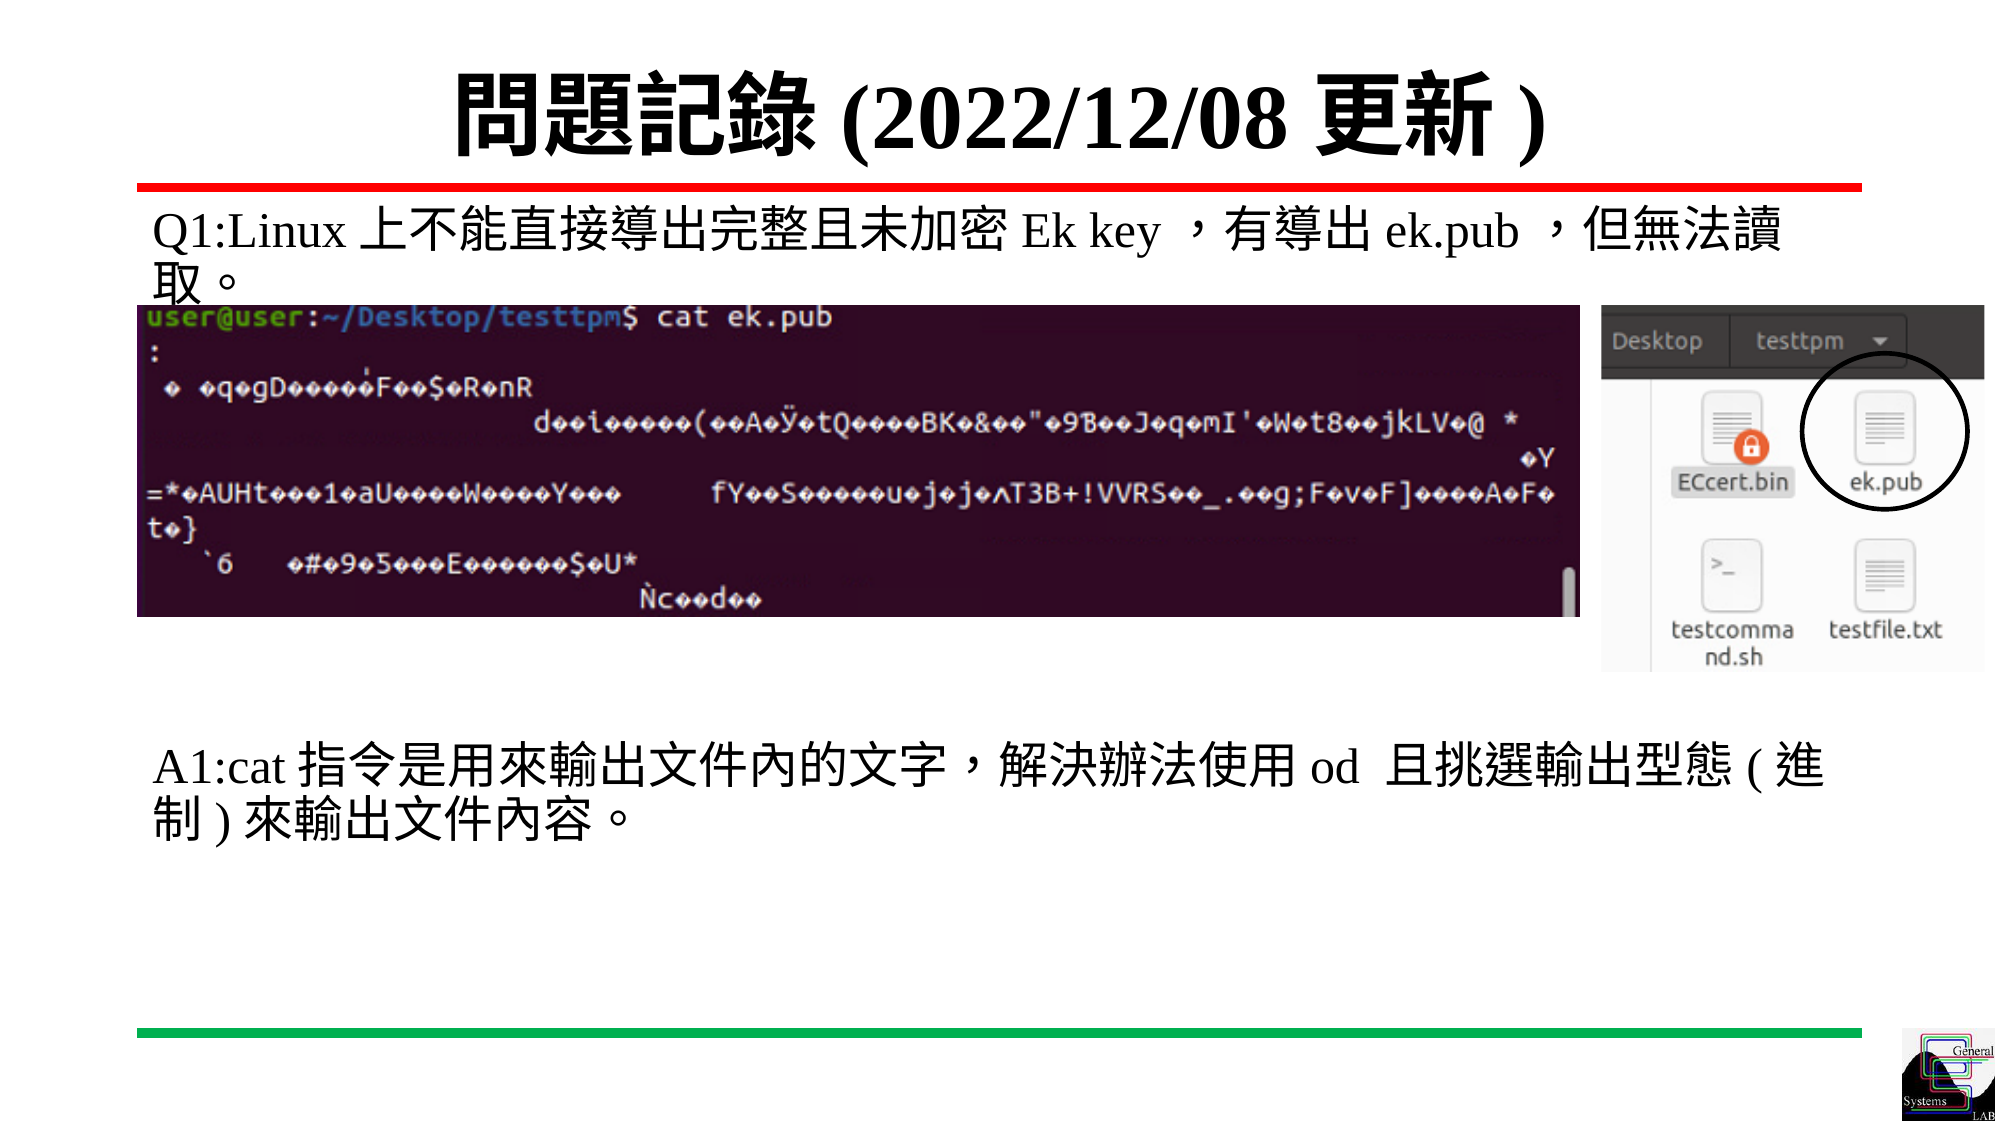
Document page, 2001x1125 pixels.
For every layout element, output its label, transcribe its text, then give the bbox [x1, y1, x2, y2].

picture [1601, 305, 1985, 672]
picture [137, 305, 1580, 617]
picture [1902, 1028, 1995, 1121]
title 問題記錄(2022/12/08更新) [137, 59, 1863, 178]
list Q1:Linux上不能直接導出完整且未加密Ek key，有導出ek.pub，但無法讀取。 A1:cat指令是用來輸出文件內的文字，解決辦法使用od 且挑選輸出型態(進制)來輸出文件內容。 [137, 197, 1863, 1032]
